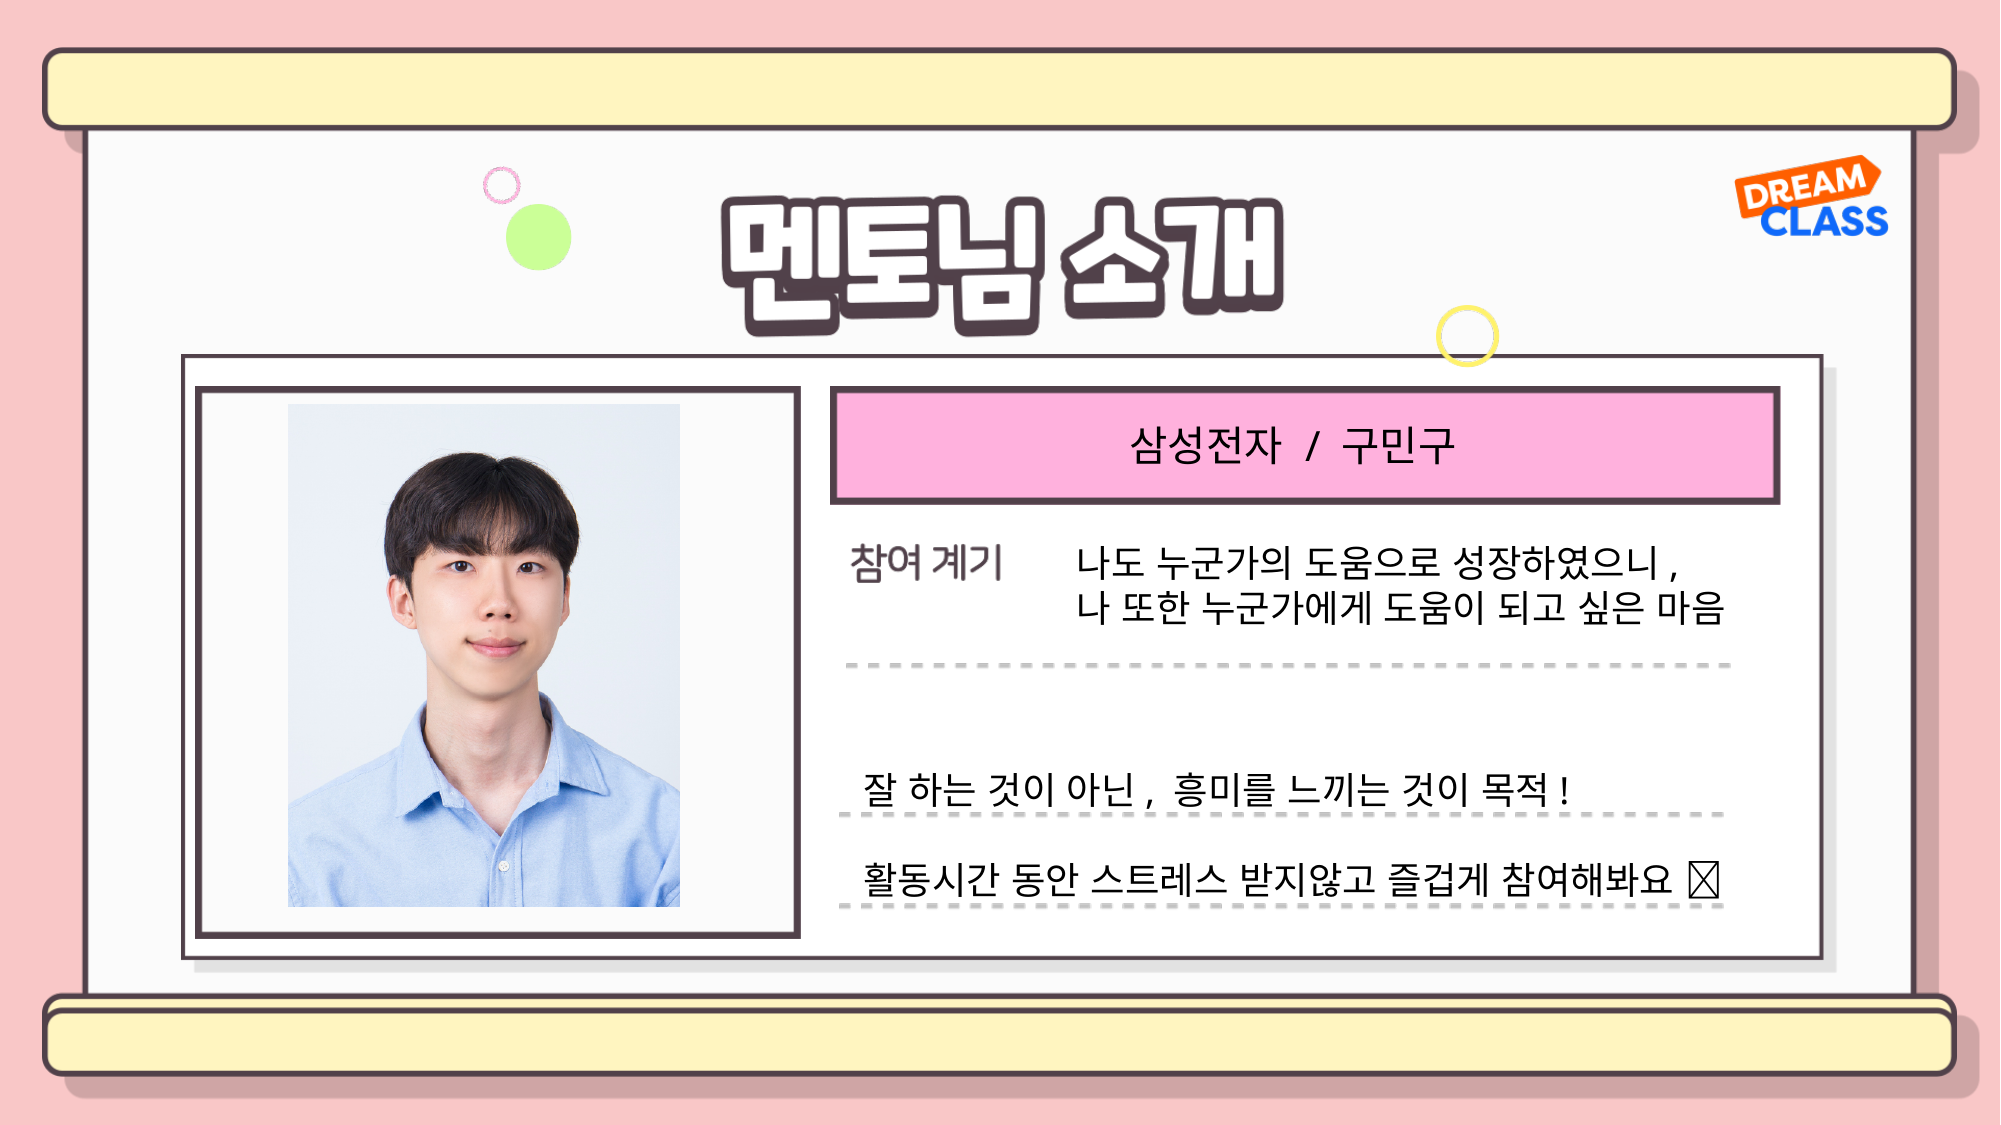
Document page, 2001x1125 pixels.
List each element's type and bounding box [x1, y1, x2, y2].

text_box [705, 864, 1824, 961]
text_box [181, 864, 335, 961]
text_box [482, 166, 520, 204]
text_box [505, 203, 573, 271]
text_box [195, 386, 801, 939]
text_box [42, 864, 1958, 1078]
text_box [833, 806, 1733, 825]
picture [0, 0, 2000, 1125]
text_box [830, 386, 1781, 505]
text_box [841, 657, 1740, 676]
text_box [1436, 305, 1500, 369]
text_box [833, 897, 1733, 916]
